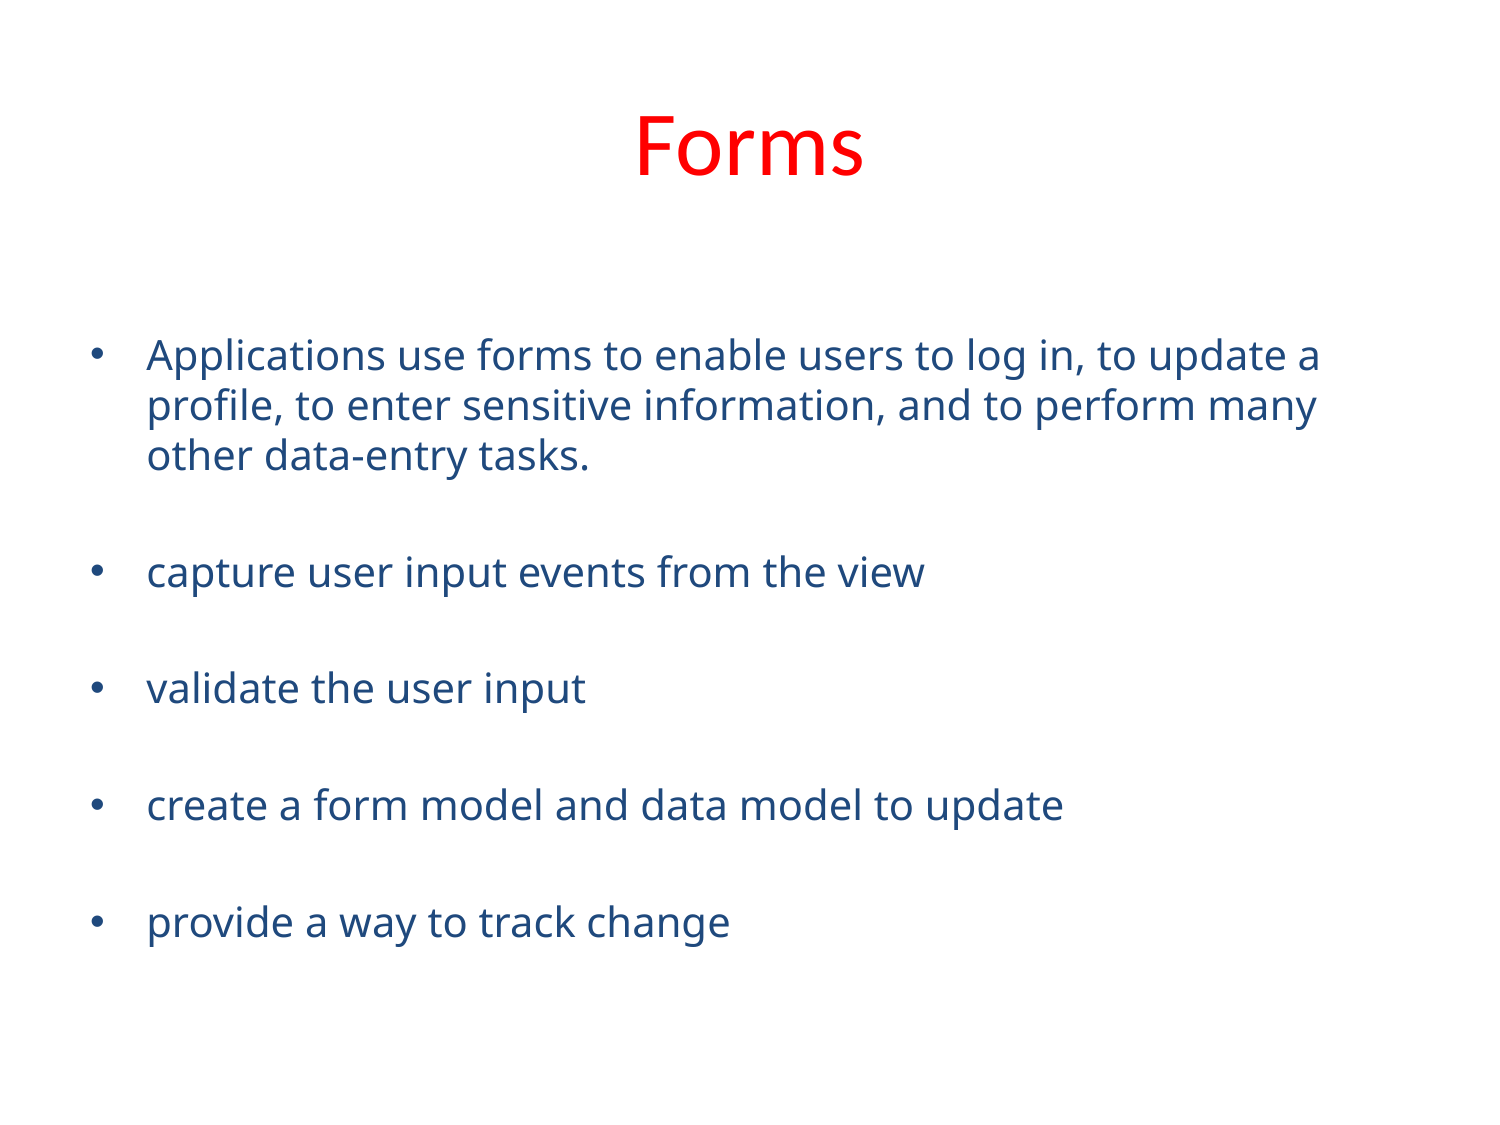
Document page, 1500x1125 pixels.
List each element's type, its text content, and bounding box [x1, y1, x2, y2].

list Applications use forms to enable users to log in, to update a profile, to enter sensitive information, and to perform many other data-entry tasks. capture user input events from the view validate the user input create a form model and data model to update provide a way to track change [75, 262, 1425, 1005]
title Forms [75, 45, 1425, 233]
